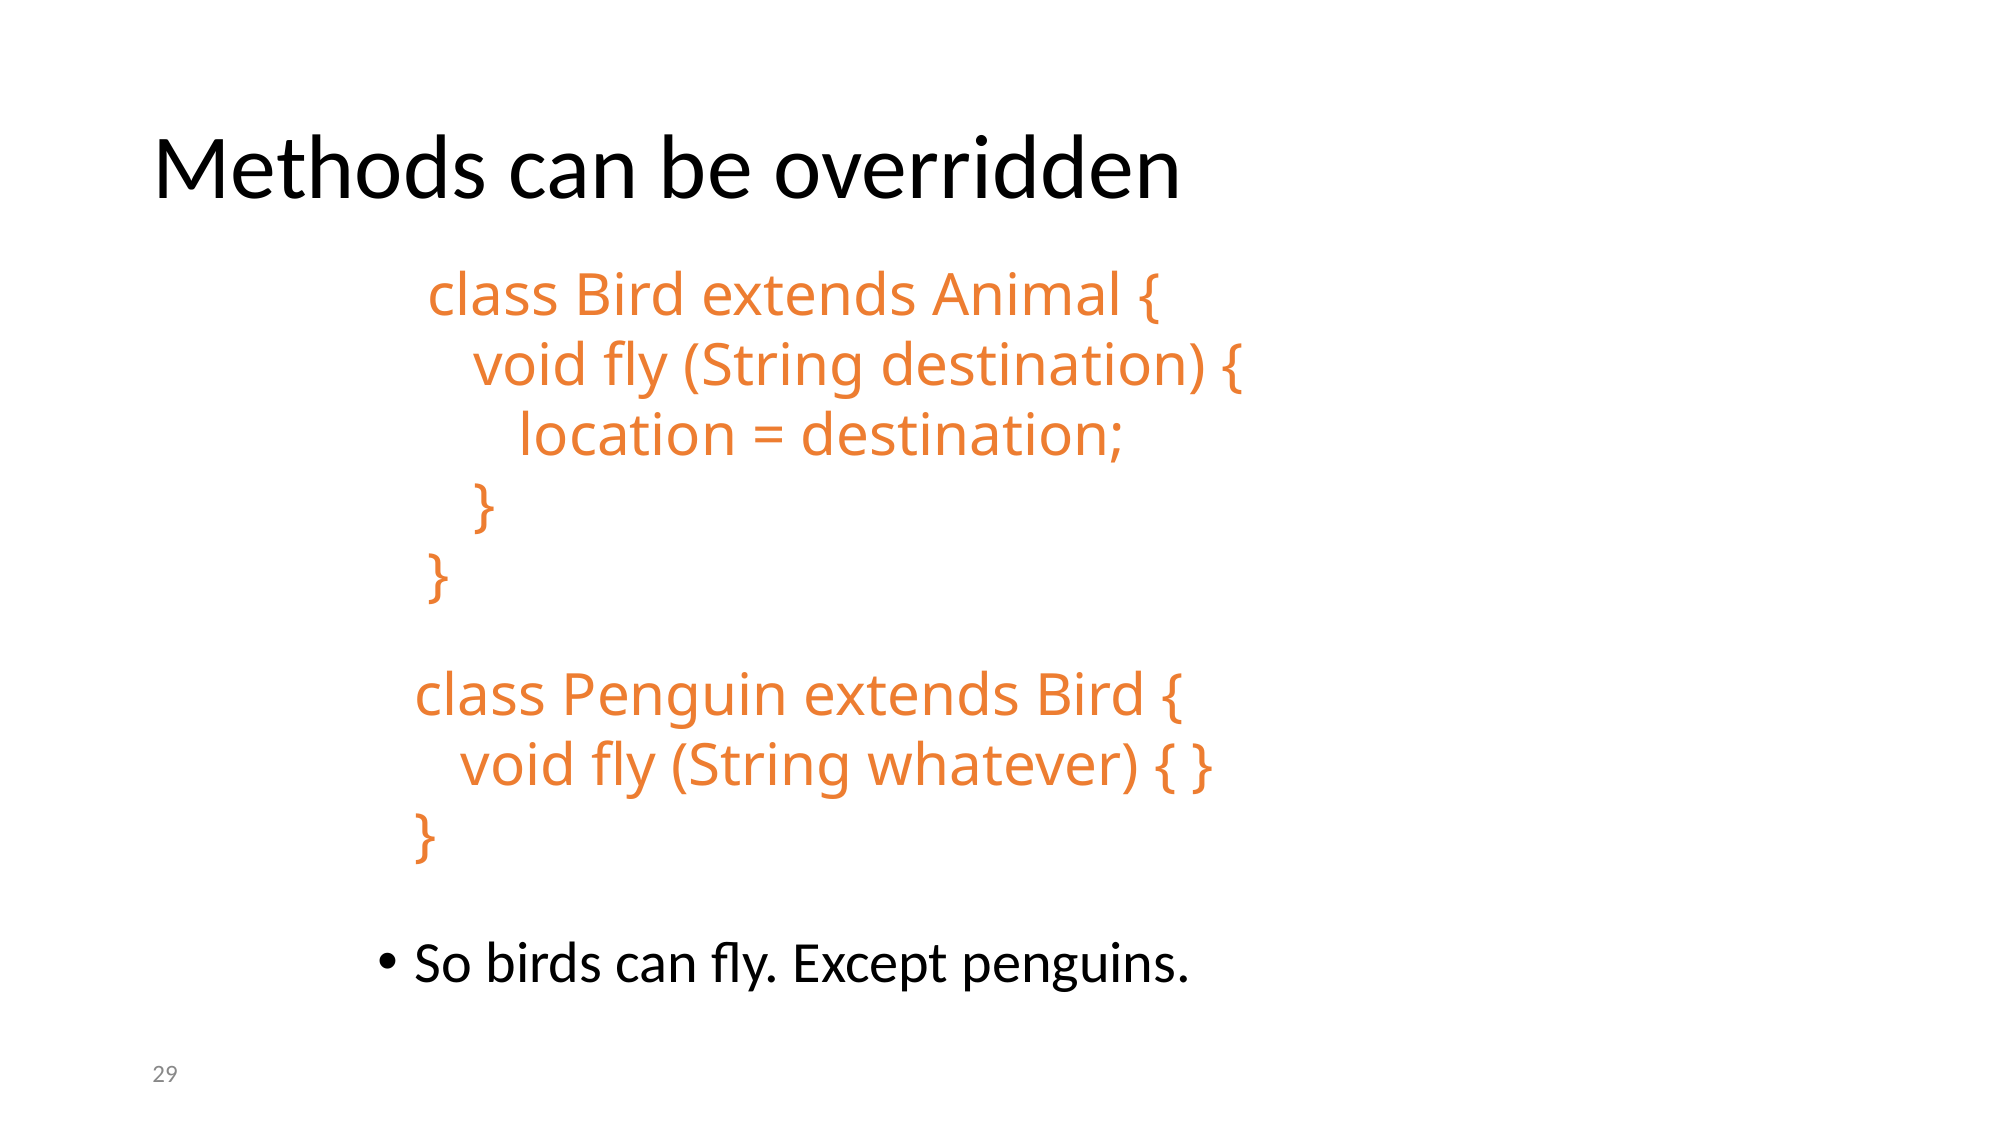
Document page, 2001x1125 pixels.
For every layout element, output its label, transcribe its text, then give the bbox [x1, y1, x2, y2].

title Methods can be overridden [137, 59, 1863, 278]
text_box class Penguin extends Bird { void fly (String whatever) { } } [399, 650, 1613, 875]
list So birds can fly. Except penguins. [362, 924, 1638, 1038]
text_box class Bird extends Animal { void fly (String destination) { location = destination; } } [412, 249, 1613, 615]
slide_number 29 [137, 1042, 588, 1103]
